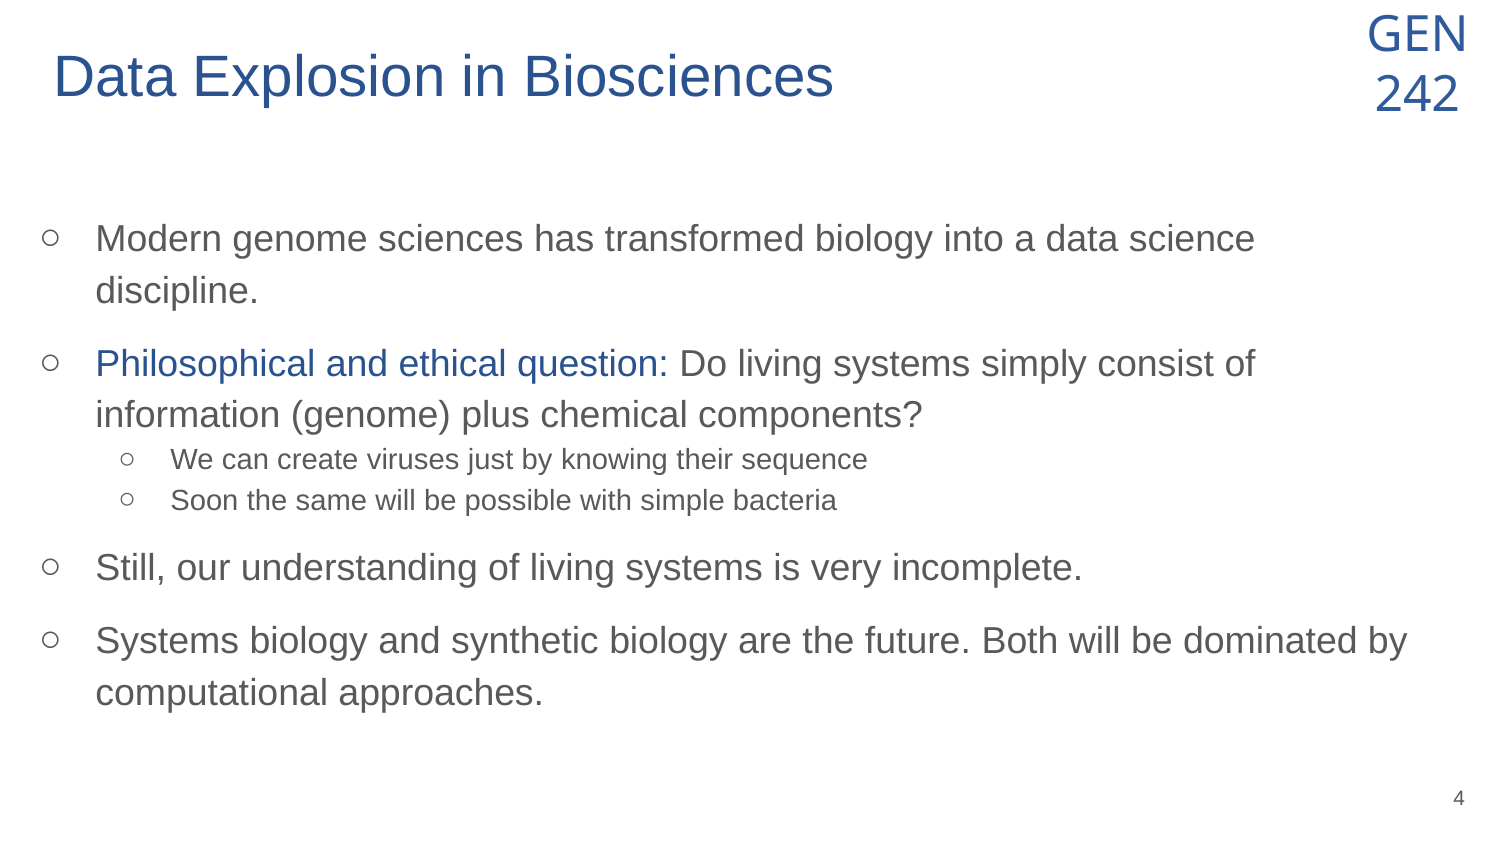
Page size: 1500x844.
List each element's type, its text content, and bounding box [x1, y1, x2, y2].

slide_number ‹#› [1389, 764, 1480, 830]
list Modern genome sciences has transformed biology into a data science discipline. Philosophical and ethical question: Do living systems simply consist of information (genome) plus chemical components? We can create viruses just by knowing their sequence Soon the same will be possible with simple bacteria Still, our understanding of living systems is very incomplete. Systems biology and synthetic biology are the future. Both will be dominated by computational approaches. [5, 192, 1444, 754]
title Data Explosion in Biosciences [38, 23, 1437, 117]
